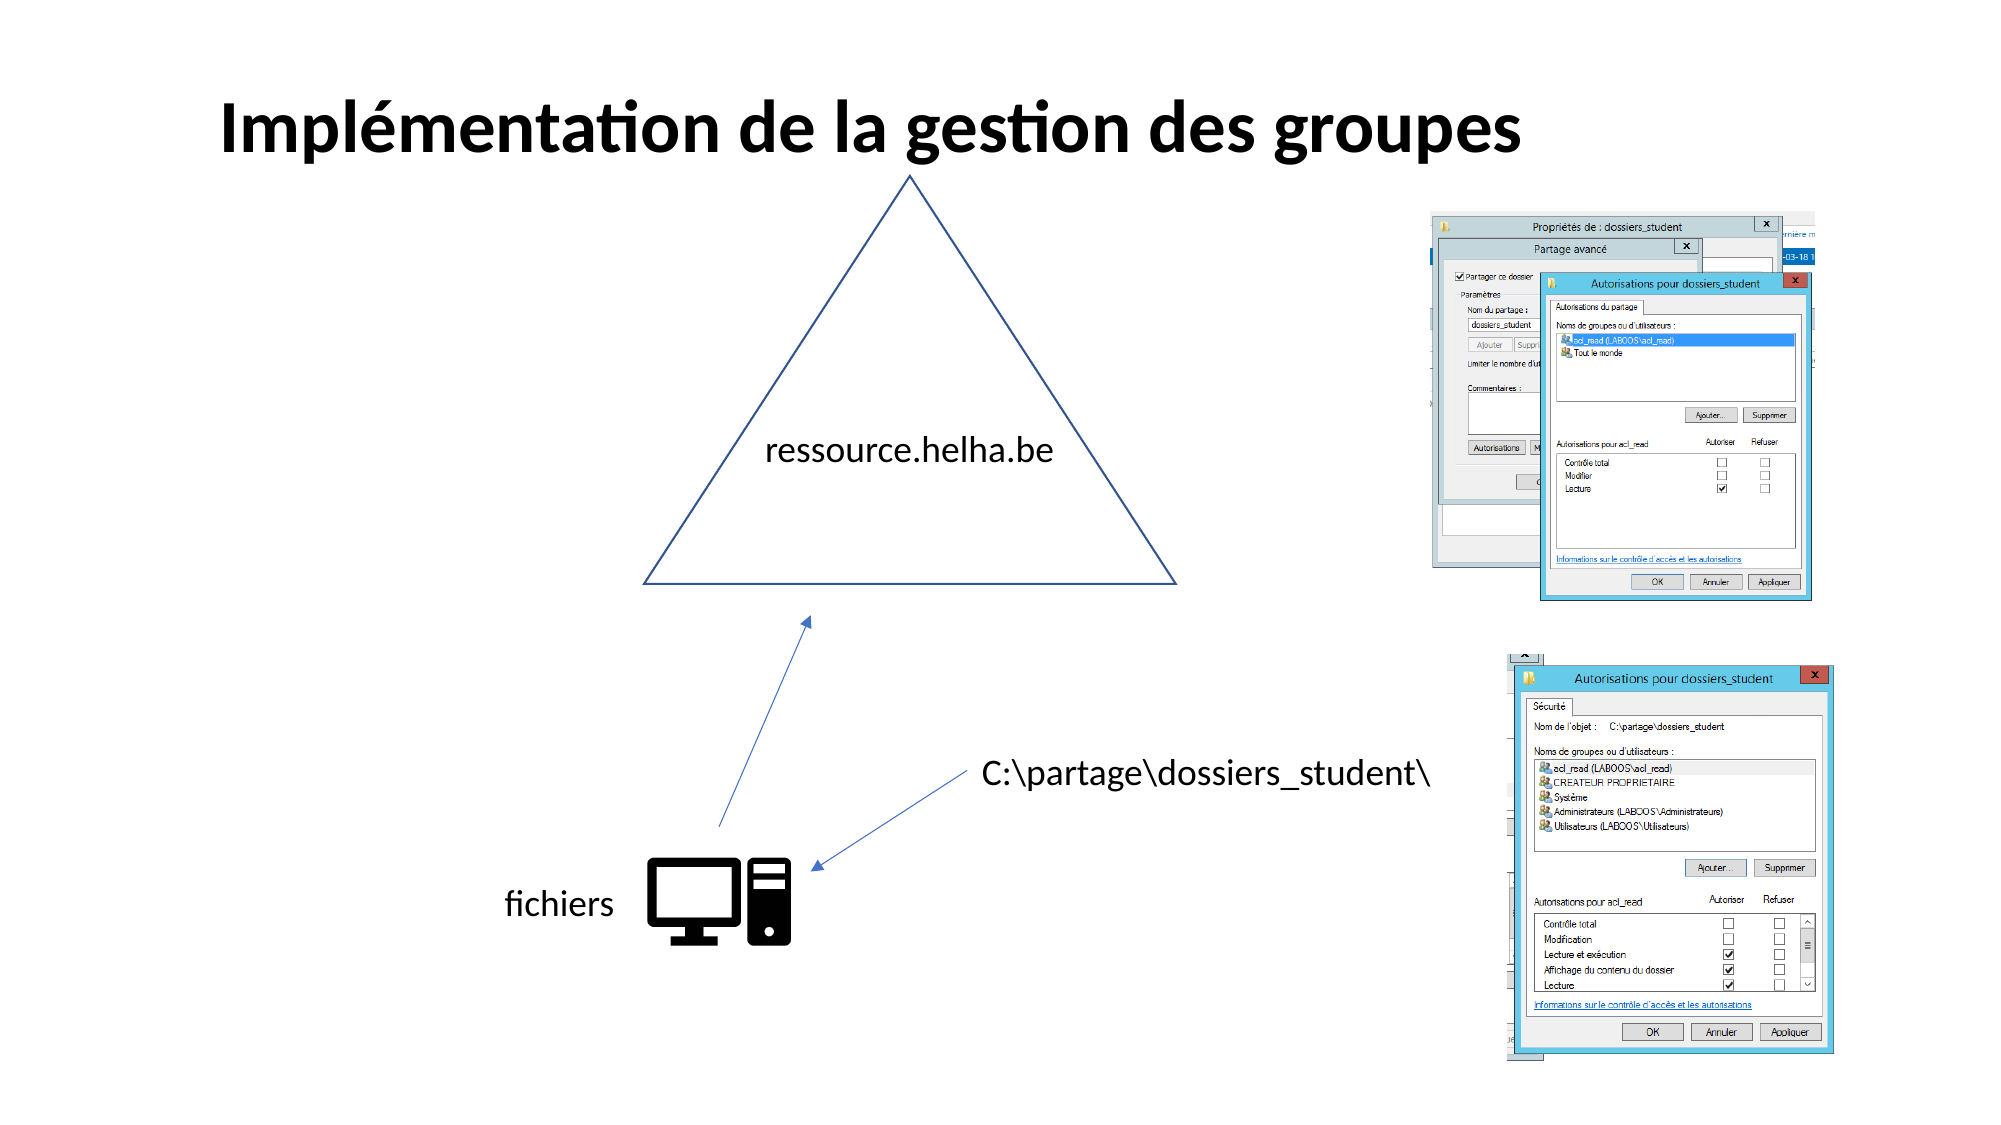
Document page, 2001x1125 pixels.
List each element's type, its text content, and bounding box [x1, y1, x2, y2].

picture [1506, 654, 1839, 1065]
picture [1430, 210, 1815, 602]
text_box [719, 615, 811, 827]
text_box C:\partage\dossiers_student\ [967, 740, 1447, 801]
text_box Implémentation de la gestion des groupes [205, 69, 1540, 175]
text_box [810, 770, 965, 872]
text_box fichiers [489, 871, 630, 932]
picture [643, 826, 794, 977]
text_box [642, 174, 1178, 585]
